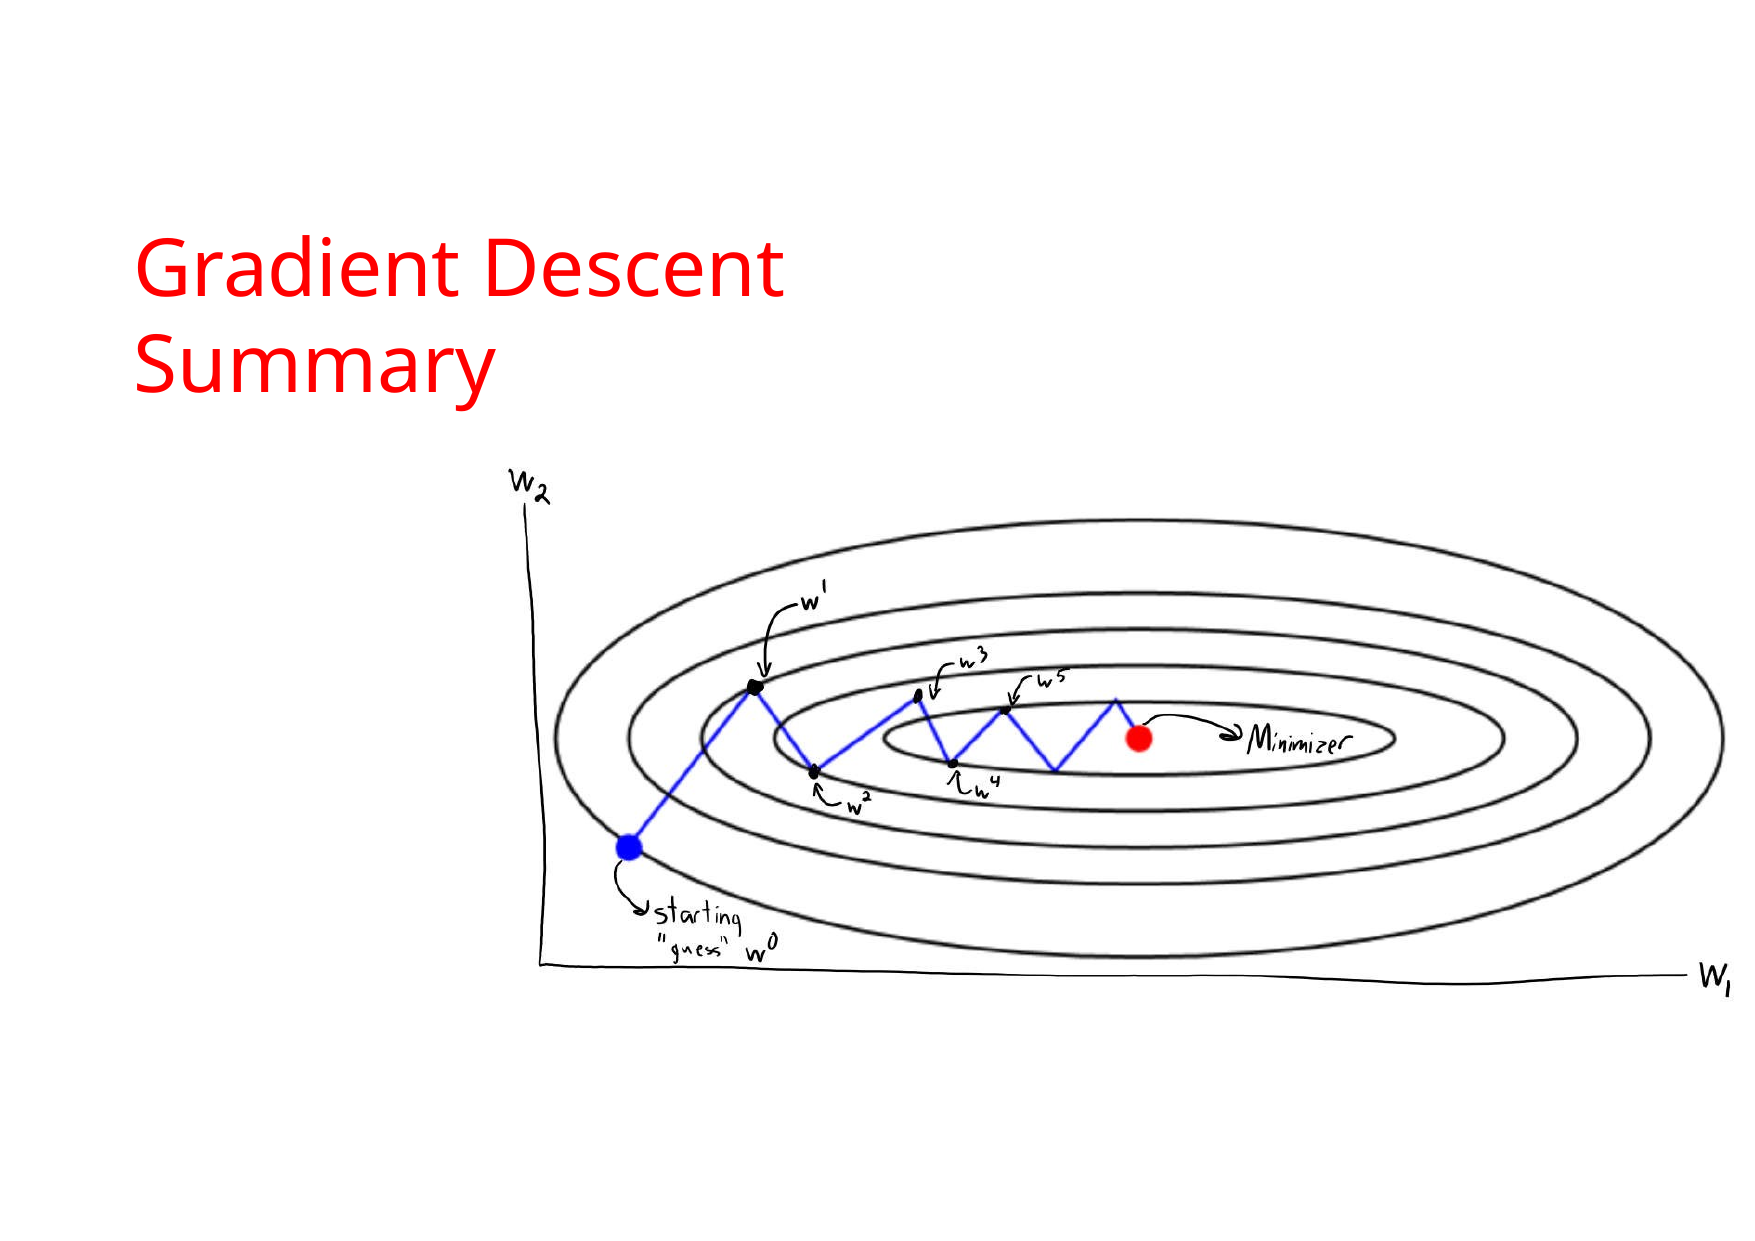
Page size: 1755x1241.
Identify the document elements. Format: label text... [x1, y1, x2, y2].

title Gradient Descent Summary [131, 214, 1022, 424]
picture [501, 467, 1734, 1003]
